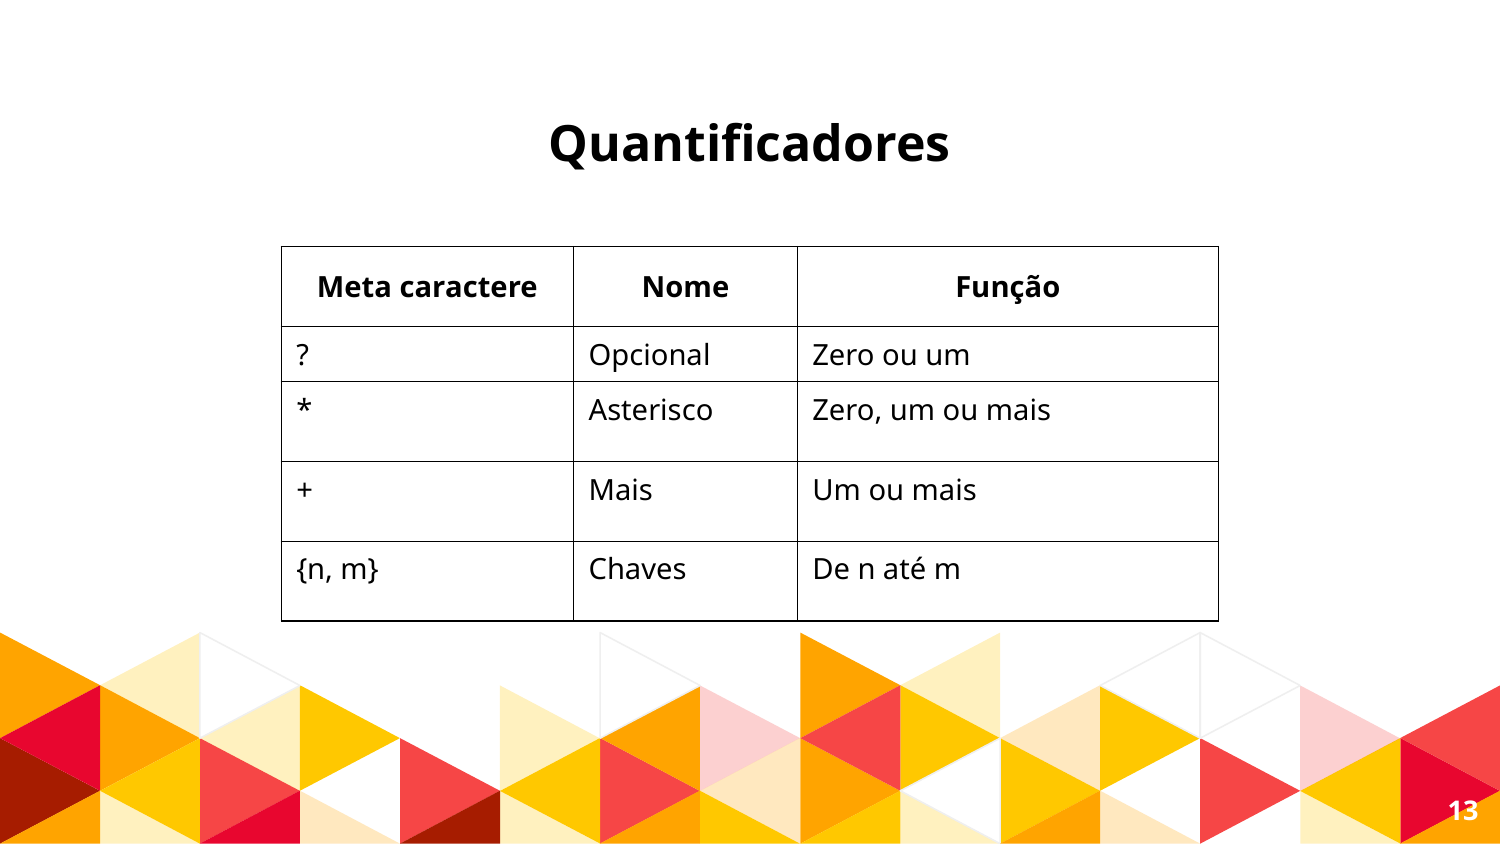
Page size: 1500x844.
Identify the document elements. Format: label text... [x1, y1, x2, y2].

text_box Quantificadores [534, 104, 966, 179]
slide_number 13 [1402, 779, 1494, 844]
table_cell + [282, 462, 573, 541]
table_cell De n até m [798, 542, 1218, 620]
table_cell * [282, 382, 573, 461]
table_cell Um ou mais [798, 462, 1218, 541]
table_cell Zero, um ou mais [798, 382, 1218, 461]
table_cell Chaves [574, 542, 797, 620]
table_header Função [798, 247, 1218, 326]
table_cell Mais [574, 462, 797, 541]
table_header Nome [574, 247, 797, 326]
table_cell Asterisco [574, 382, 797, 461]
table_cell Zero ou um [798, 327, 1218, 381]
table_cell {n, m} [282, 542, 573, 620]
table_header Meta caractere [282, 247, 573, 326]
table_cell Opcional [574, 327, 797, 381]
table_cell ? [282, 327, 573, 381]
